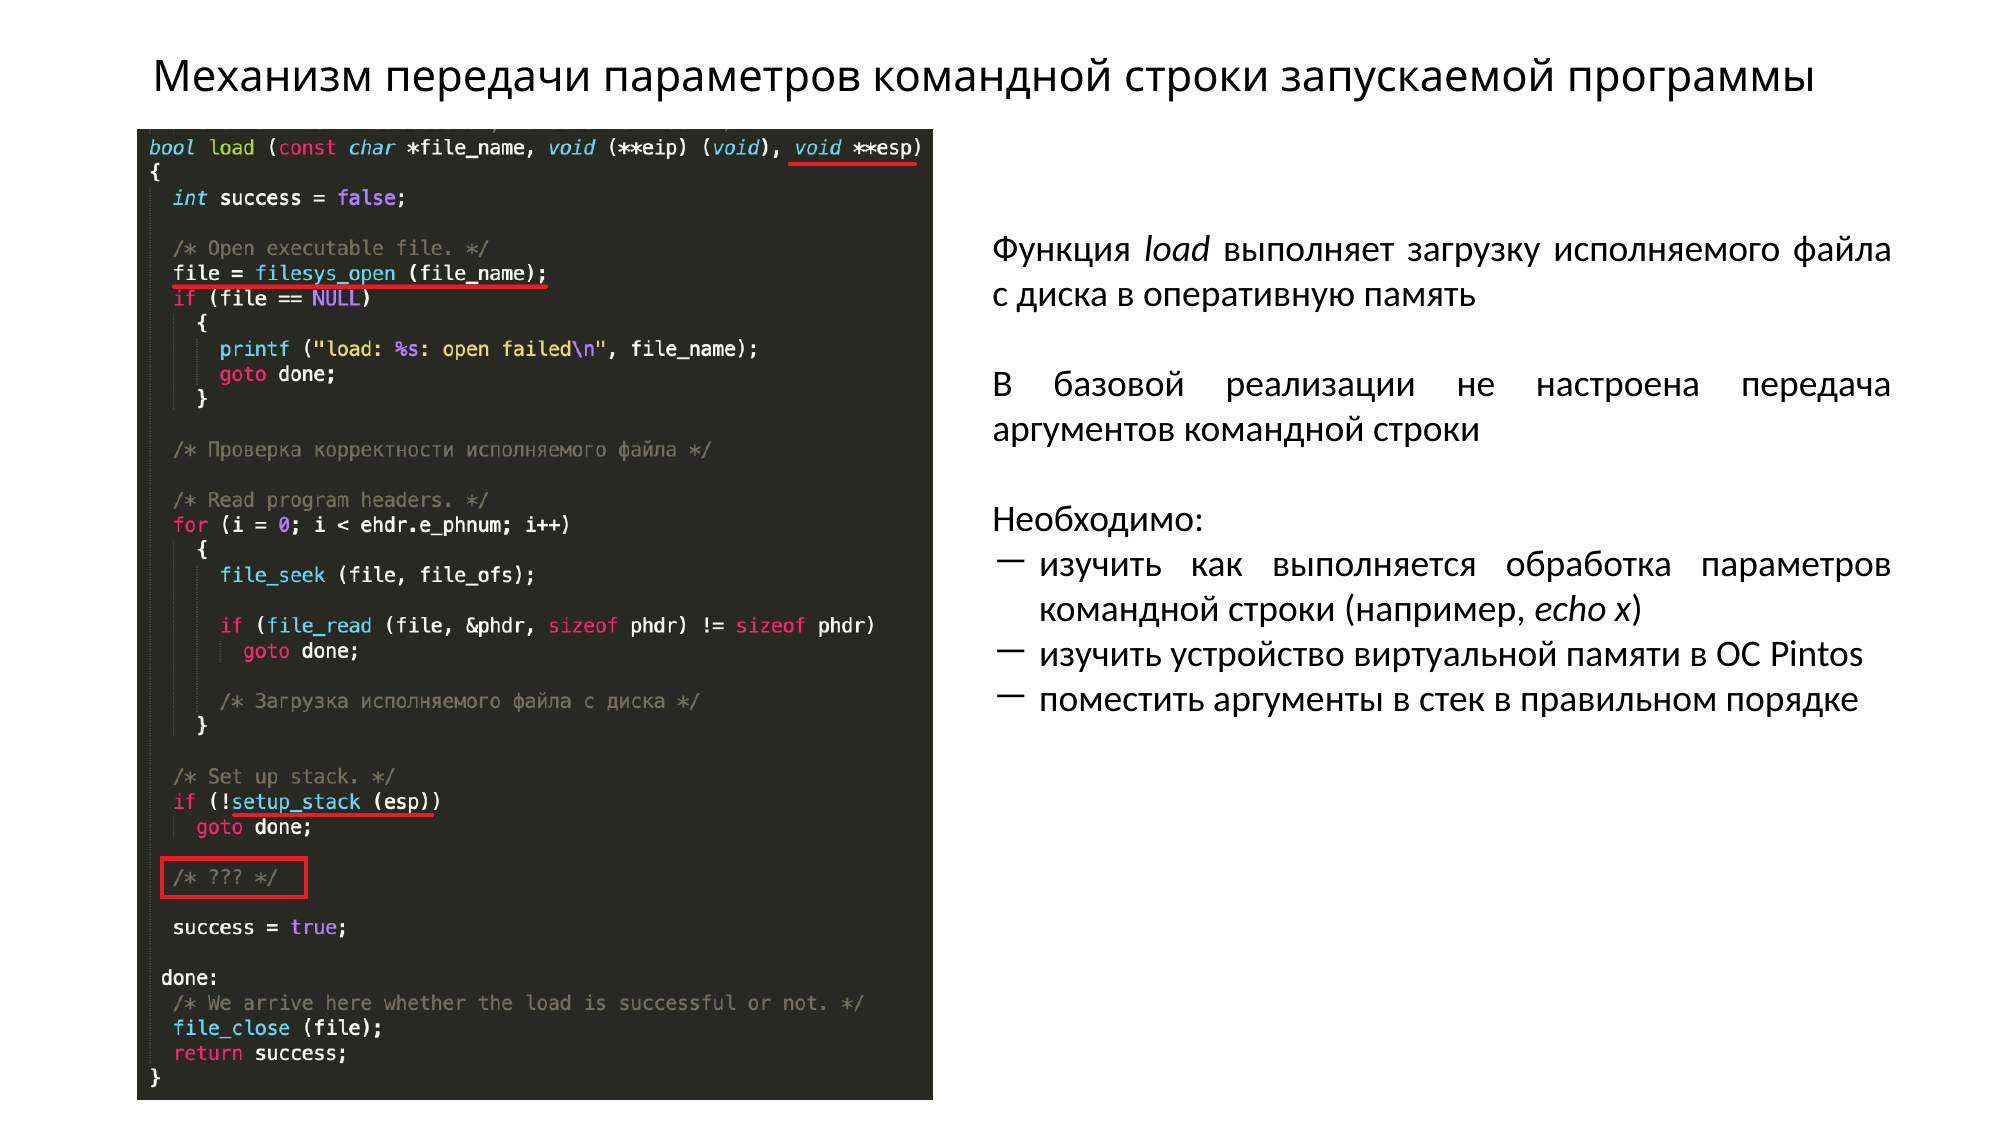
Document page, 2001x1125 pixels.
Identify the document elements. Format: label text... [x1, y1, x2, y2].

text_box Функция load выполняет загрузку исполняемого файла с диска в оперативную память В базовой реализации не настроена передача аргументов командной строки Необходимо: изучить как выполняется обработка параметров командной строки (например, echo x) изучить устройство виртуальной памяти в ОС Pintos поместить аргументы в стек в правильном порядке [977, 216, 1908, 727]
title Механизм передачи параметров командной строки запускаемой программы [137, 24, 1895, 130]
picture [137, 129, 933, 1100]
